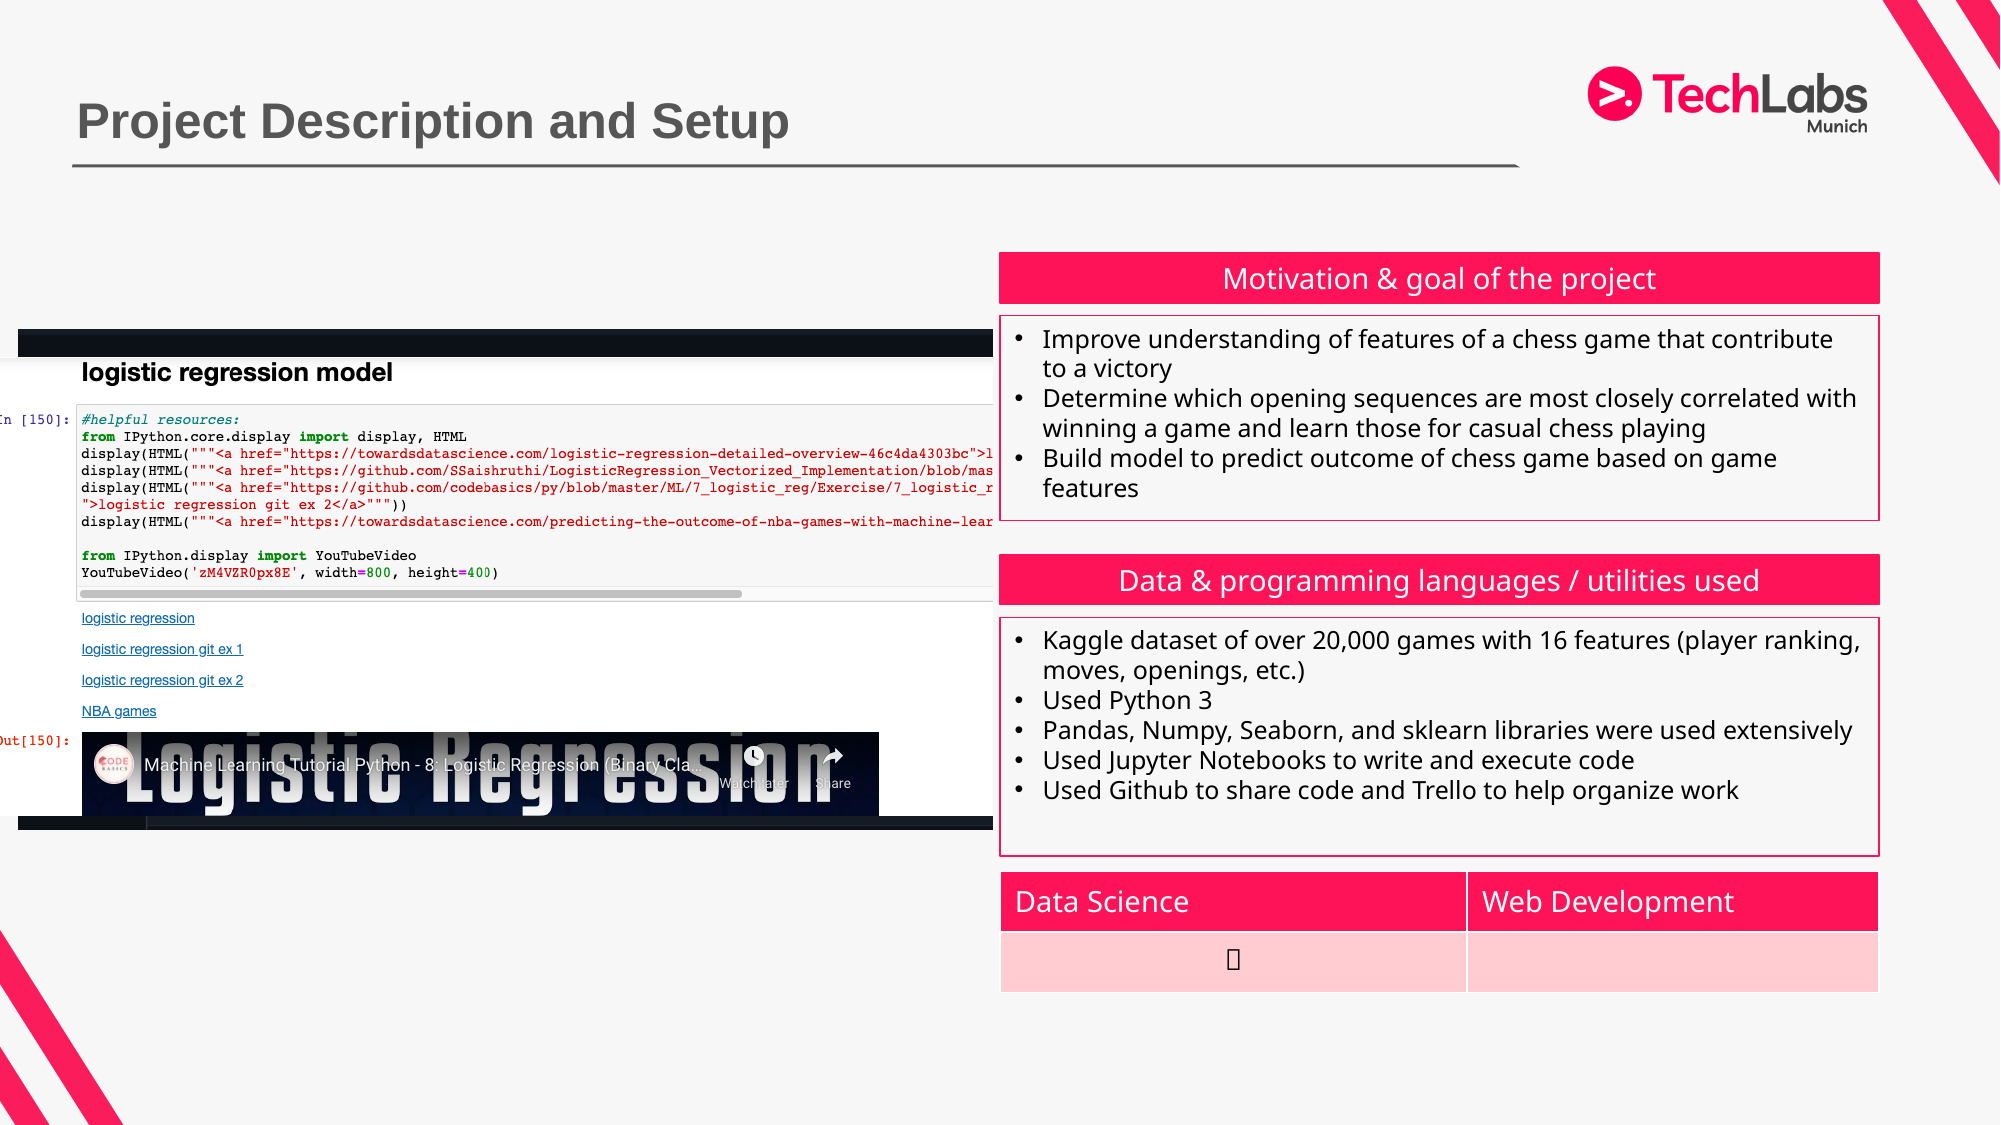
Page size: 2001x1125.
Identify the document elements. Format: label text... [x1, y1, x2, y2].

picture [0, 329, 993, 831]
table_cell  [1001, 933, 1466, 992]
table_header Web Development [1468, 872, 1878, 931]
text_box Improve understanding of features of a chess game that contribute to a victory Determine which opening sequences are most closely correlated with winning a game and learn those for casual chess playing Build model to predict outcome of chess game based on game features [998, 314, 1881, 522]
title Project Description and Setup [61, 87, 1511, 151]
text_box Data & programming languages / utilities used [998, 553, 1881, 607]
picture [1569, 45, 1886, 151]
text_box Motivation & goal of the project [998, 251, 1881, 305]
text_box Kaggle dataset of over 20,000 games with 16 features (player ranking, moves, openings, etc.) Used Python 3 Pandas, Numpy, Seaborn, and sklearn libraries were used extensively Used Jupyter Notebooks to write and execute code Used Github to share code and Trello to help organize work [998, 615, 1881, 858]
table_header Data Science [1001, 872, 1466, 931]
table_cell [1468, 933, 1878, 992]
